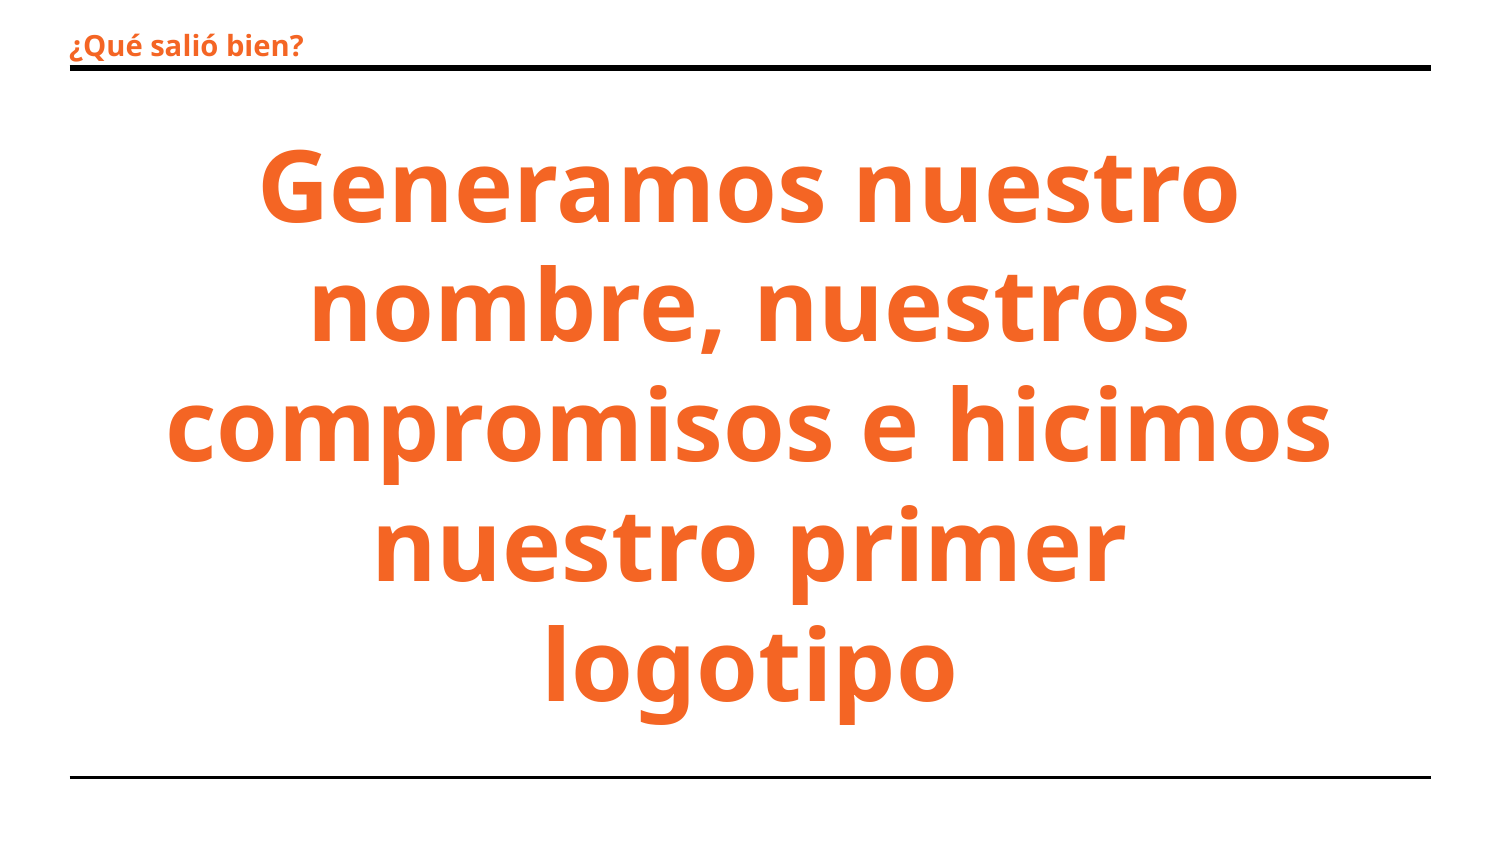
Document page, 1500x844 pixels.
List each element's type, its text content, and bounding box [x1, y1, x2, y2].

text_box ¿Qué salió bien? [54, 12, 459, 70]
title Generamos nuestro nombre, nuestros compromisos e hicimos nuestro primer logotipo [140, 190, 1360, 654]
